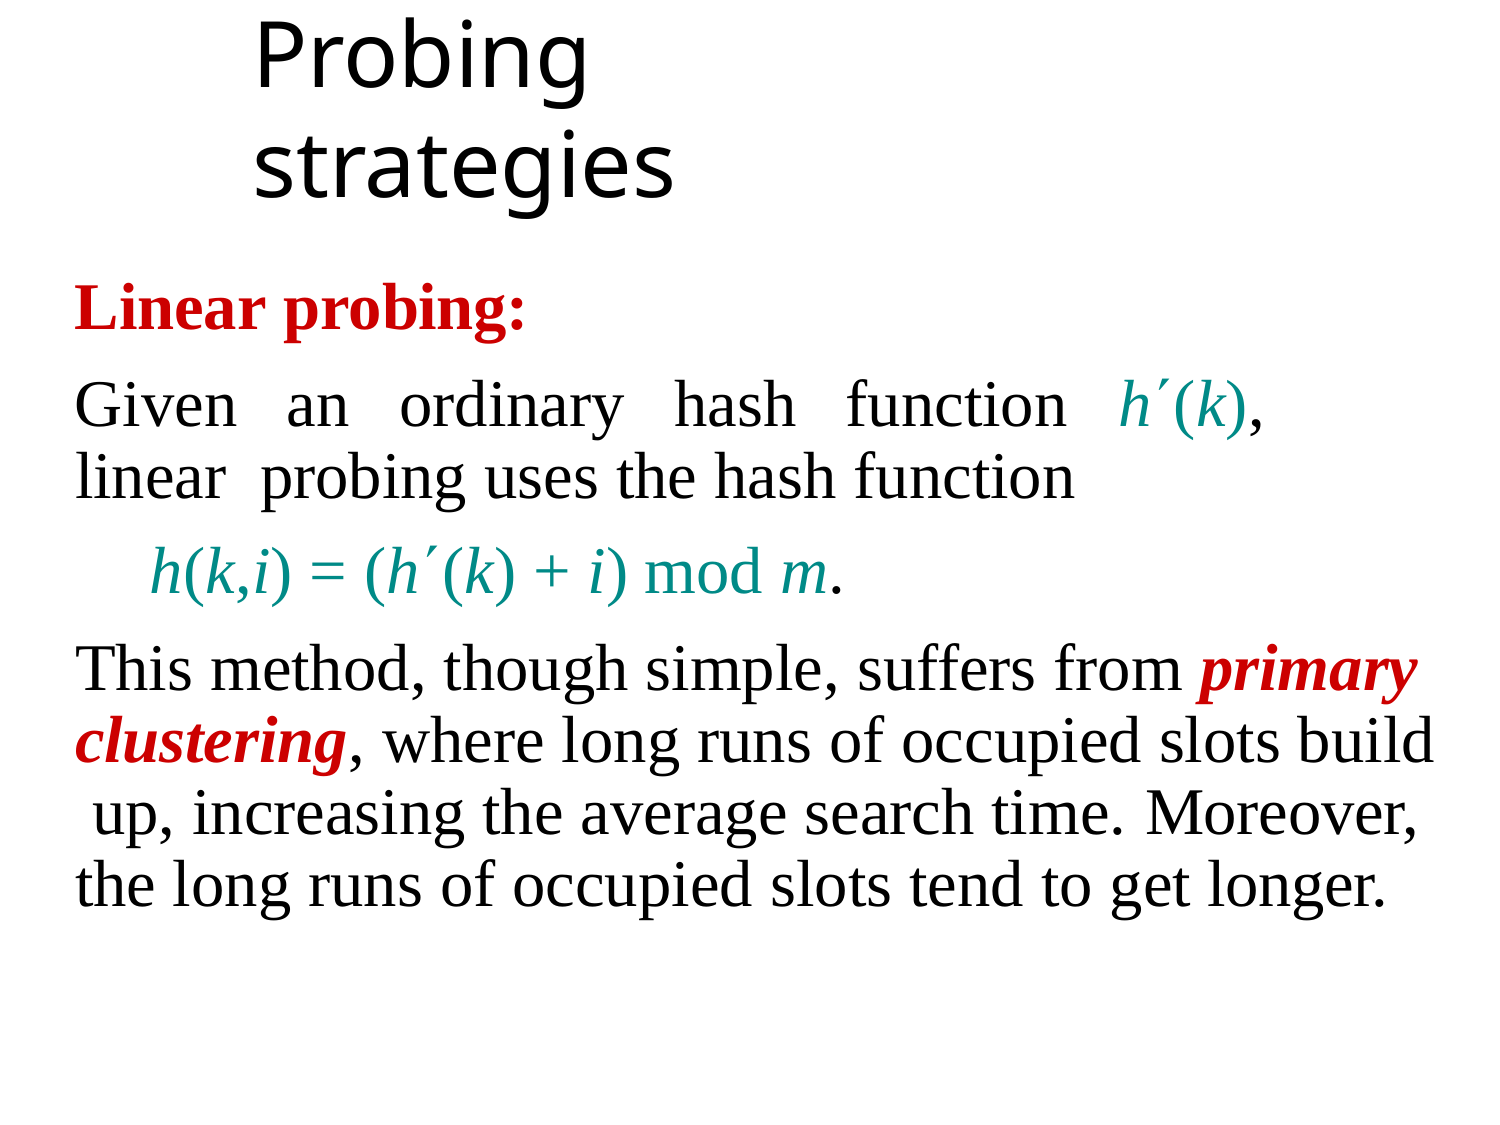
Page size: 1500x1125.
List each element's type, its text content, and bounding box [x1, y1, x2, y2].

text_box Linear probing: Given an ordinary hash function h(k), linear probing uses the hash function h(k,i) = (h(k) + i) mod m. This method, though simple, suffers from primary clustering, where long runs of occupied slots build up, increasing the average search time. Moreover, the long runs of occupied slots tend to get longer. [72, 244, 1437, 921]
title Probing strategies [250, 0, 965, 216]
